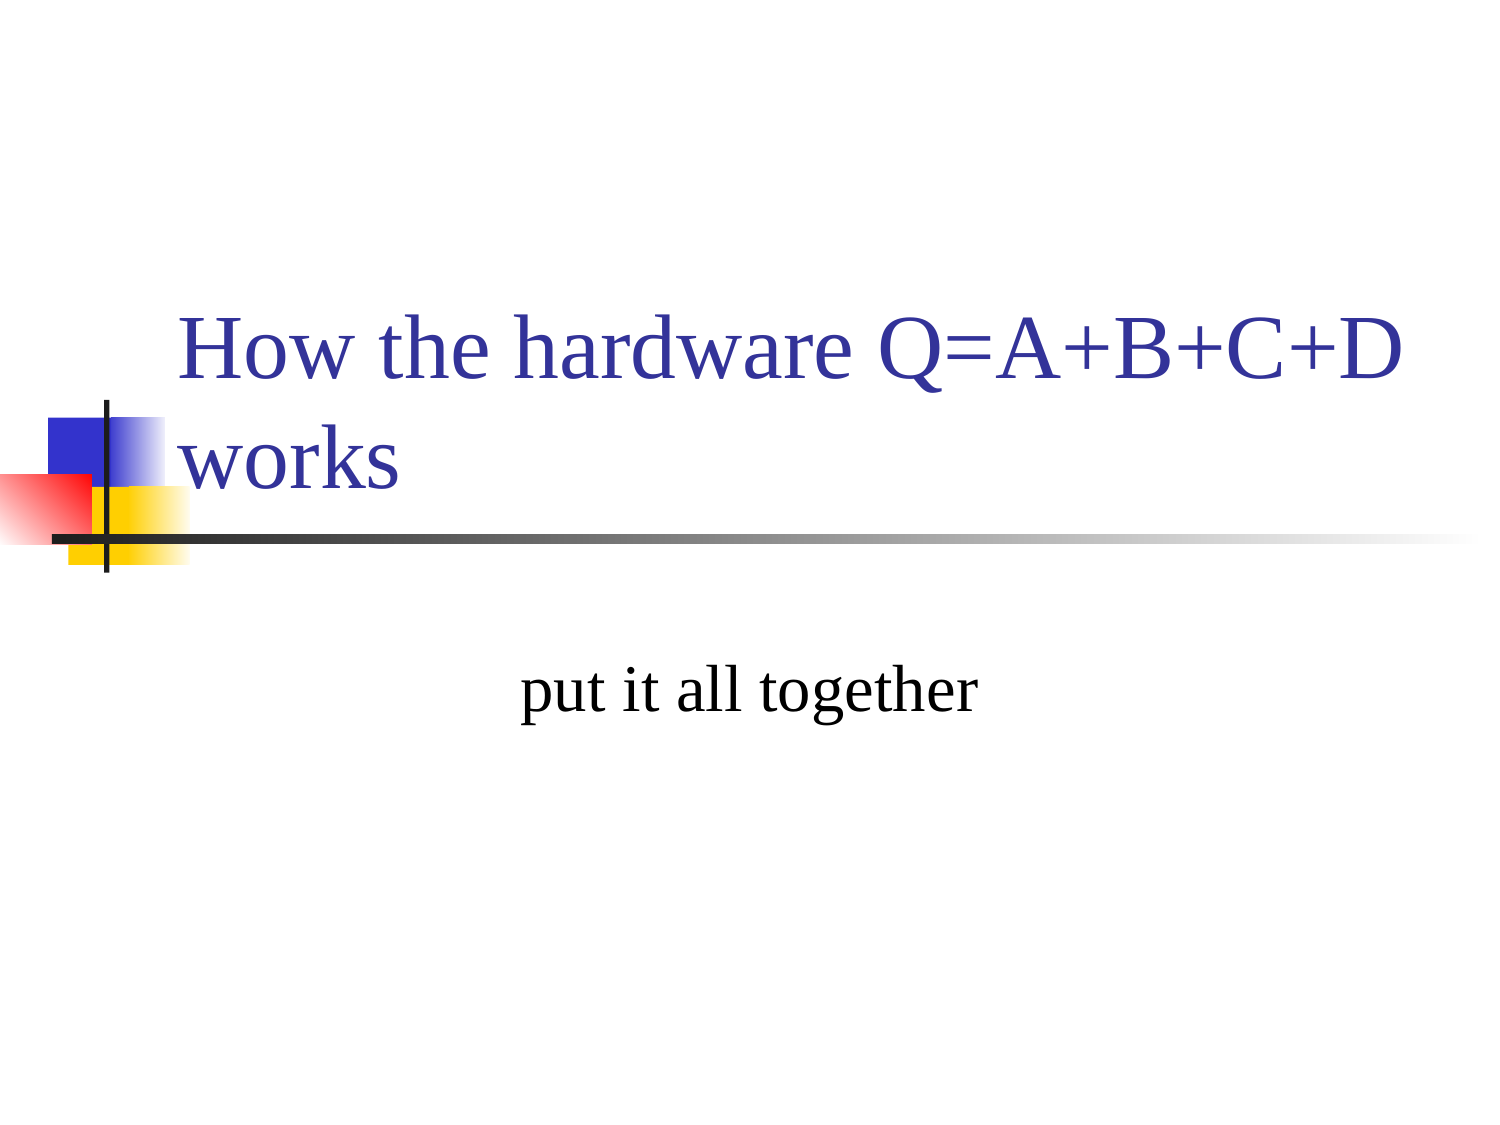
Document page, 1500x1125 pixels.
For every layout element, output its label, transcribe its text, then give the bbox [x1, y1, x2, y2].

title How the hardware Q=A+B+C+D works [162, 275, 1438, 515]
subtitle put it all together [225, 637, 1275, 925]
